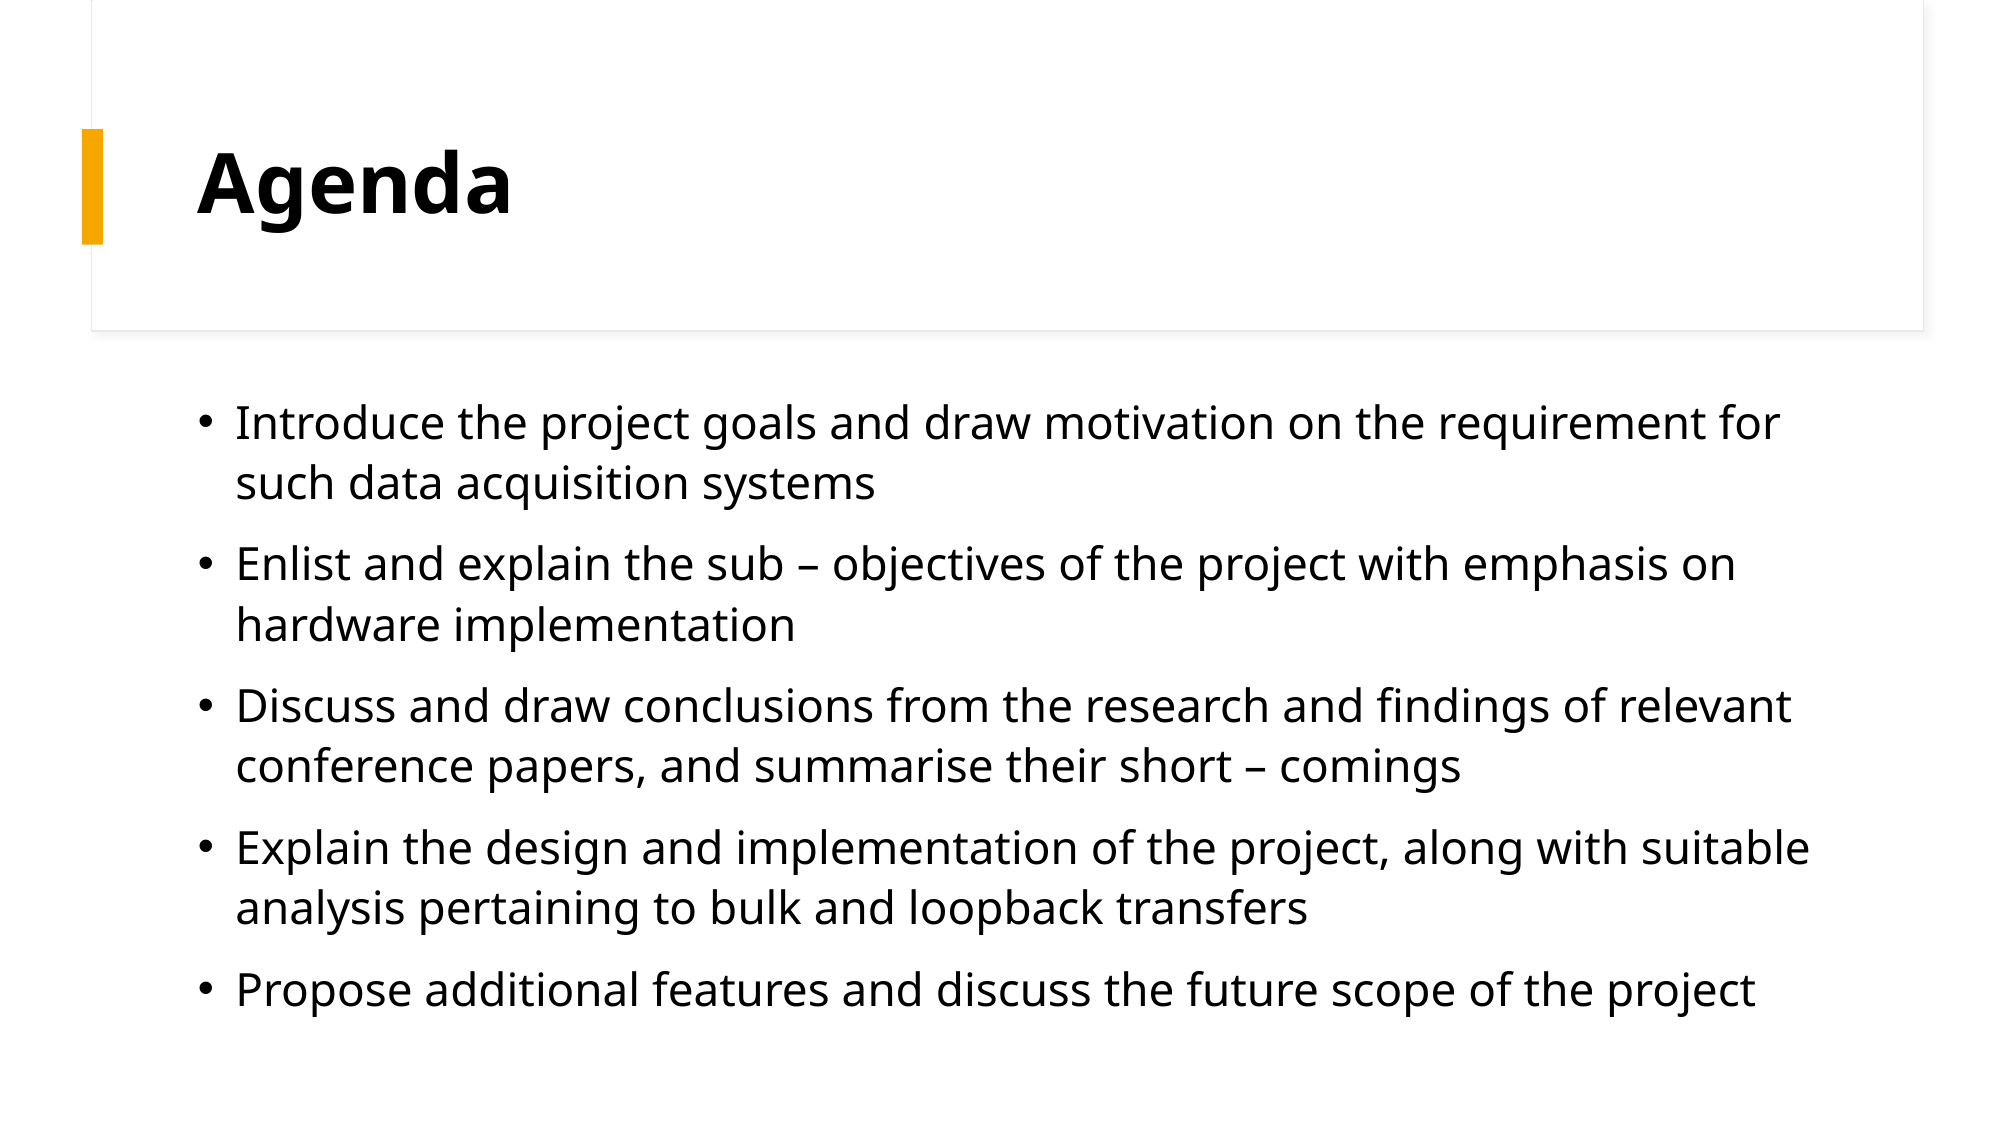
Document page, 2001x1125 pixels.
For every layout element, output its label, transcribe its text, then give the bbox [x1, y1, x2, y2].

title Agenda [183, 90, 1851, 284]
list Introduce the project goals and draw motivation on the requirement for such data acquisition systems Enlist and explain the sub – objectives of the project with emphasis on hardware implementation Discuss and draw conclusions from the research and findings of relevant conference papers, and summarise their short – comings Explain the design and implementation of the project, along with suitable analysis pertaining to bulk and loopback transfers Propose additional features and discuss the future scope of the project [183, 380, 1851, 1072]
